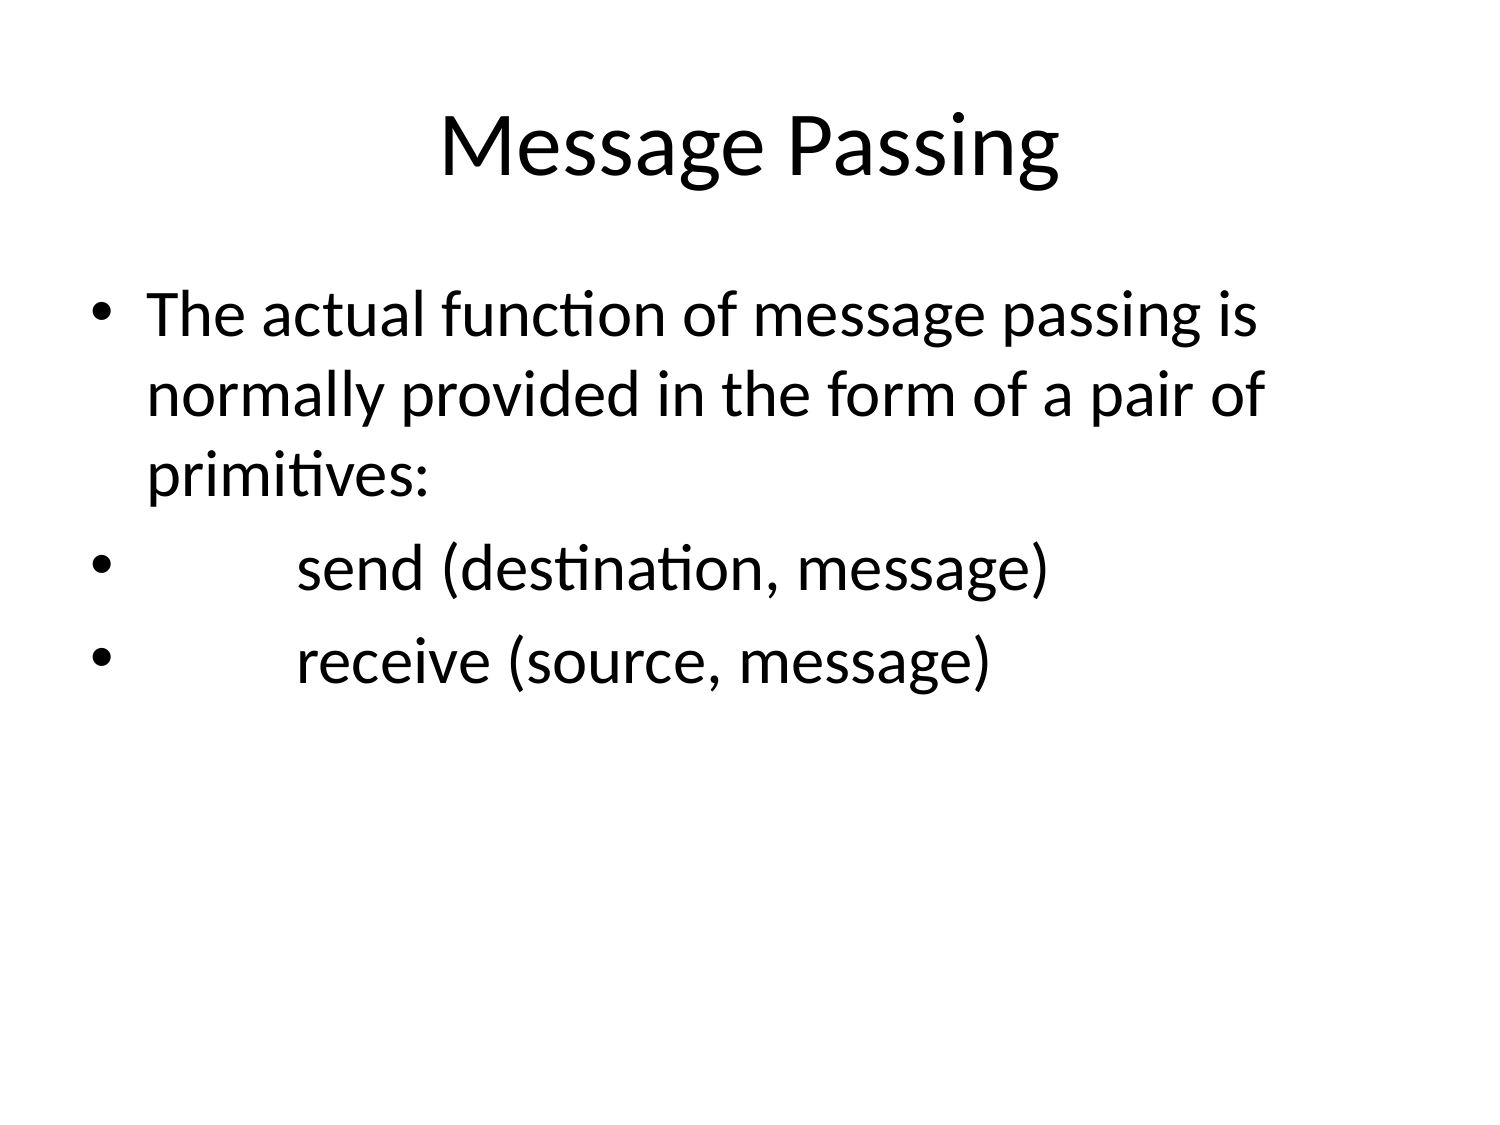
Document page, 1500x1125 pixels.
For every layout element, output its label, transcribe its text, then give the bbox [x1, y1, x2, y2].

title Message Passing [75, 45, 1425, 233]
list The actual function of message passing is normally provided in the form of a pair of primitives: send (destination, message) receive (source, message) [75, 262, 1425, 1005]
